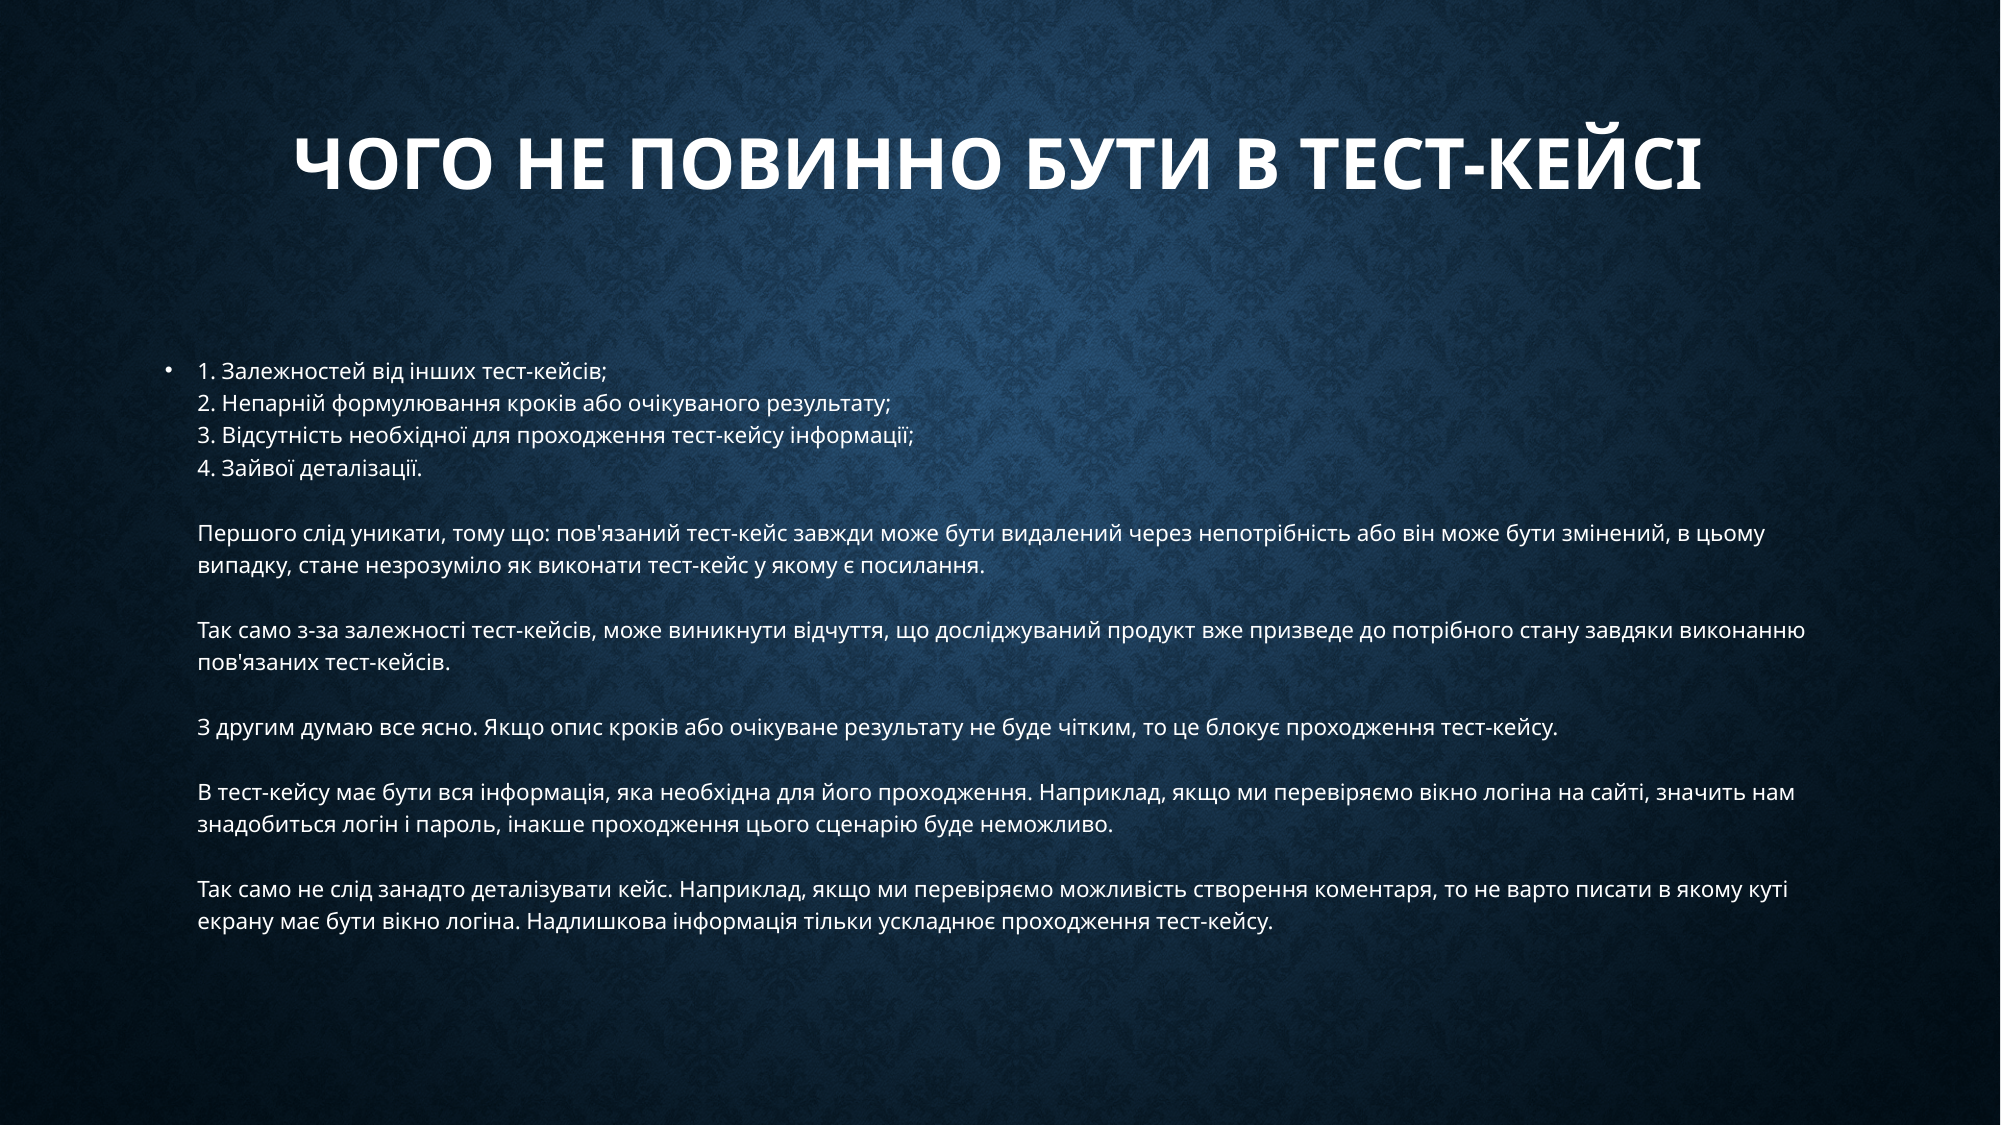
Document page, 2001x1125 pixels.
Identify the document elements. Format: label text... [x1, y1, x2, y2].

title Чого не повинно бути в тест-кейсі [149, 99, 1849, 318]
list 1. Залежностей від інших тест-кейсів; 2. Непарній формулювання кроків або очікуваного результату; 3. Відсутність необхідної для проходження тест-кейсу інформації; 4. Зайвої деталізації. Першого слід уникати, тому що: пов'язаний тест-кейс завжди може бути видалений через непотрібність або він може бути змінений, в цьому випадку, стане незрозуміло як виконати тест-кейс у якому є посилання. Так само з-за залежності тест-кейсів, може виникнути відчуття, що досліджуваний продукт вже призведе до потрібного стану завдяки виконанню пов'язаних тест-кейсів. З другим думаю все ясно. Якщо опис кроків або очікуване результату не буде чітким, то це блокує проходження тест-кейсу. В тест-кейсу має бути вся інформація, яка необхідна для його проходження. Наприклад, якщо ми перевіряємо вікно логіна на сайті, значить нам знадобиться логін і пароль, інакше проходження цього сценарію буде неможливо. Так само не слід занадто деталізувати кейс. Наприклад, якщо ми перевіряємо можливість створення коментаря, то не варто писати в якому куті екрану має бути вікно логіна. Надлишкова інформація тільки ускладнює проходження тест-кейсу. [149, 343, 1849, 950]
